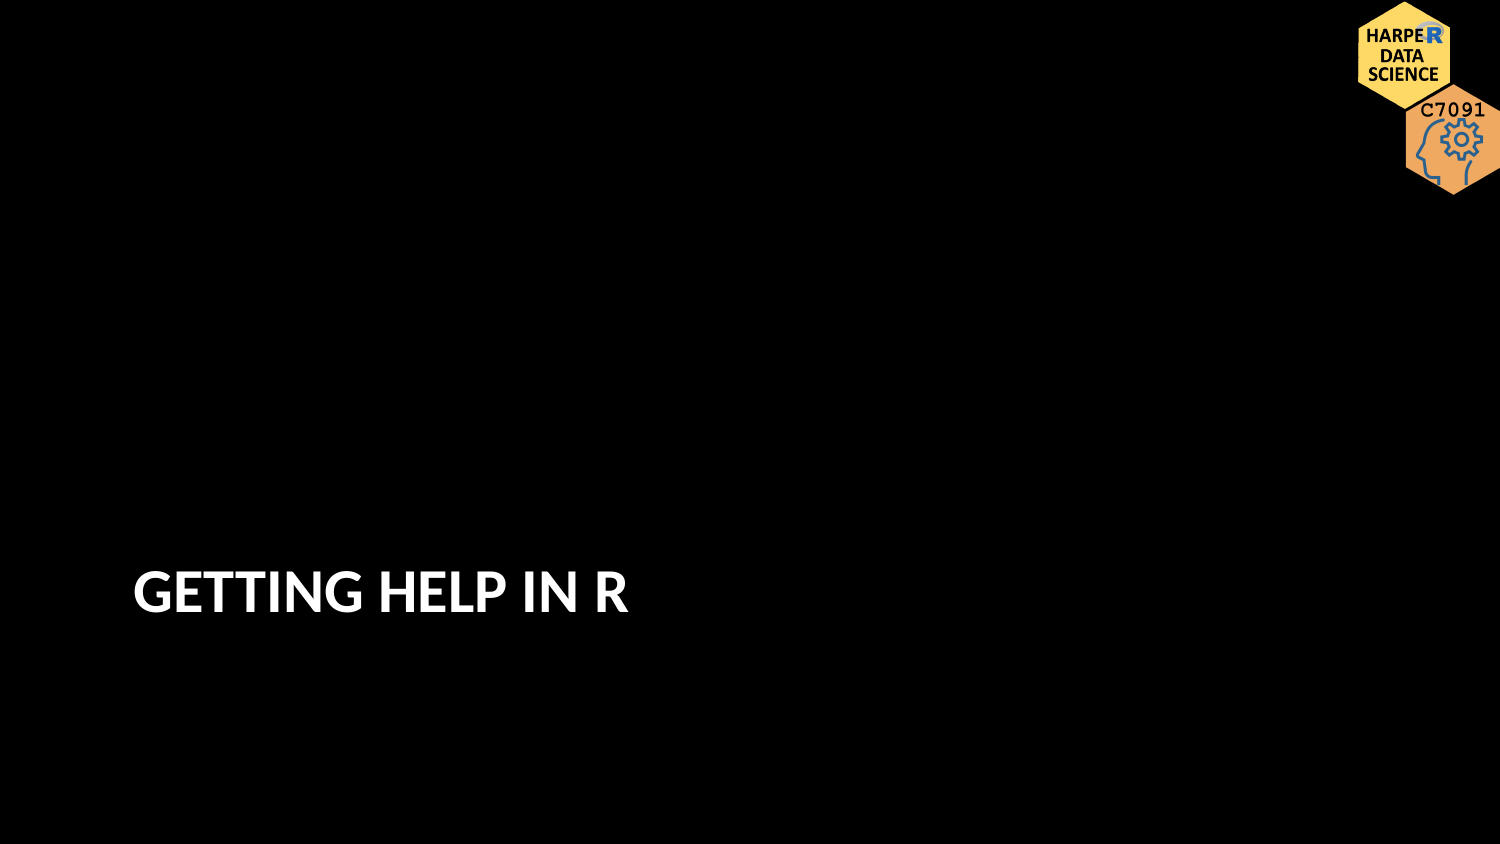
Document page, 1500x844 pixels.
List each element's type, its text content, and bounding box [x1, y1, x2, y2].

title Getting Help in R [118, 542, 1394, 710]
picture [1355, 0, 1500, 197]
